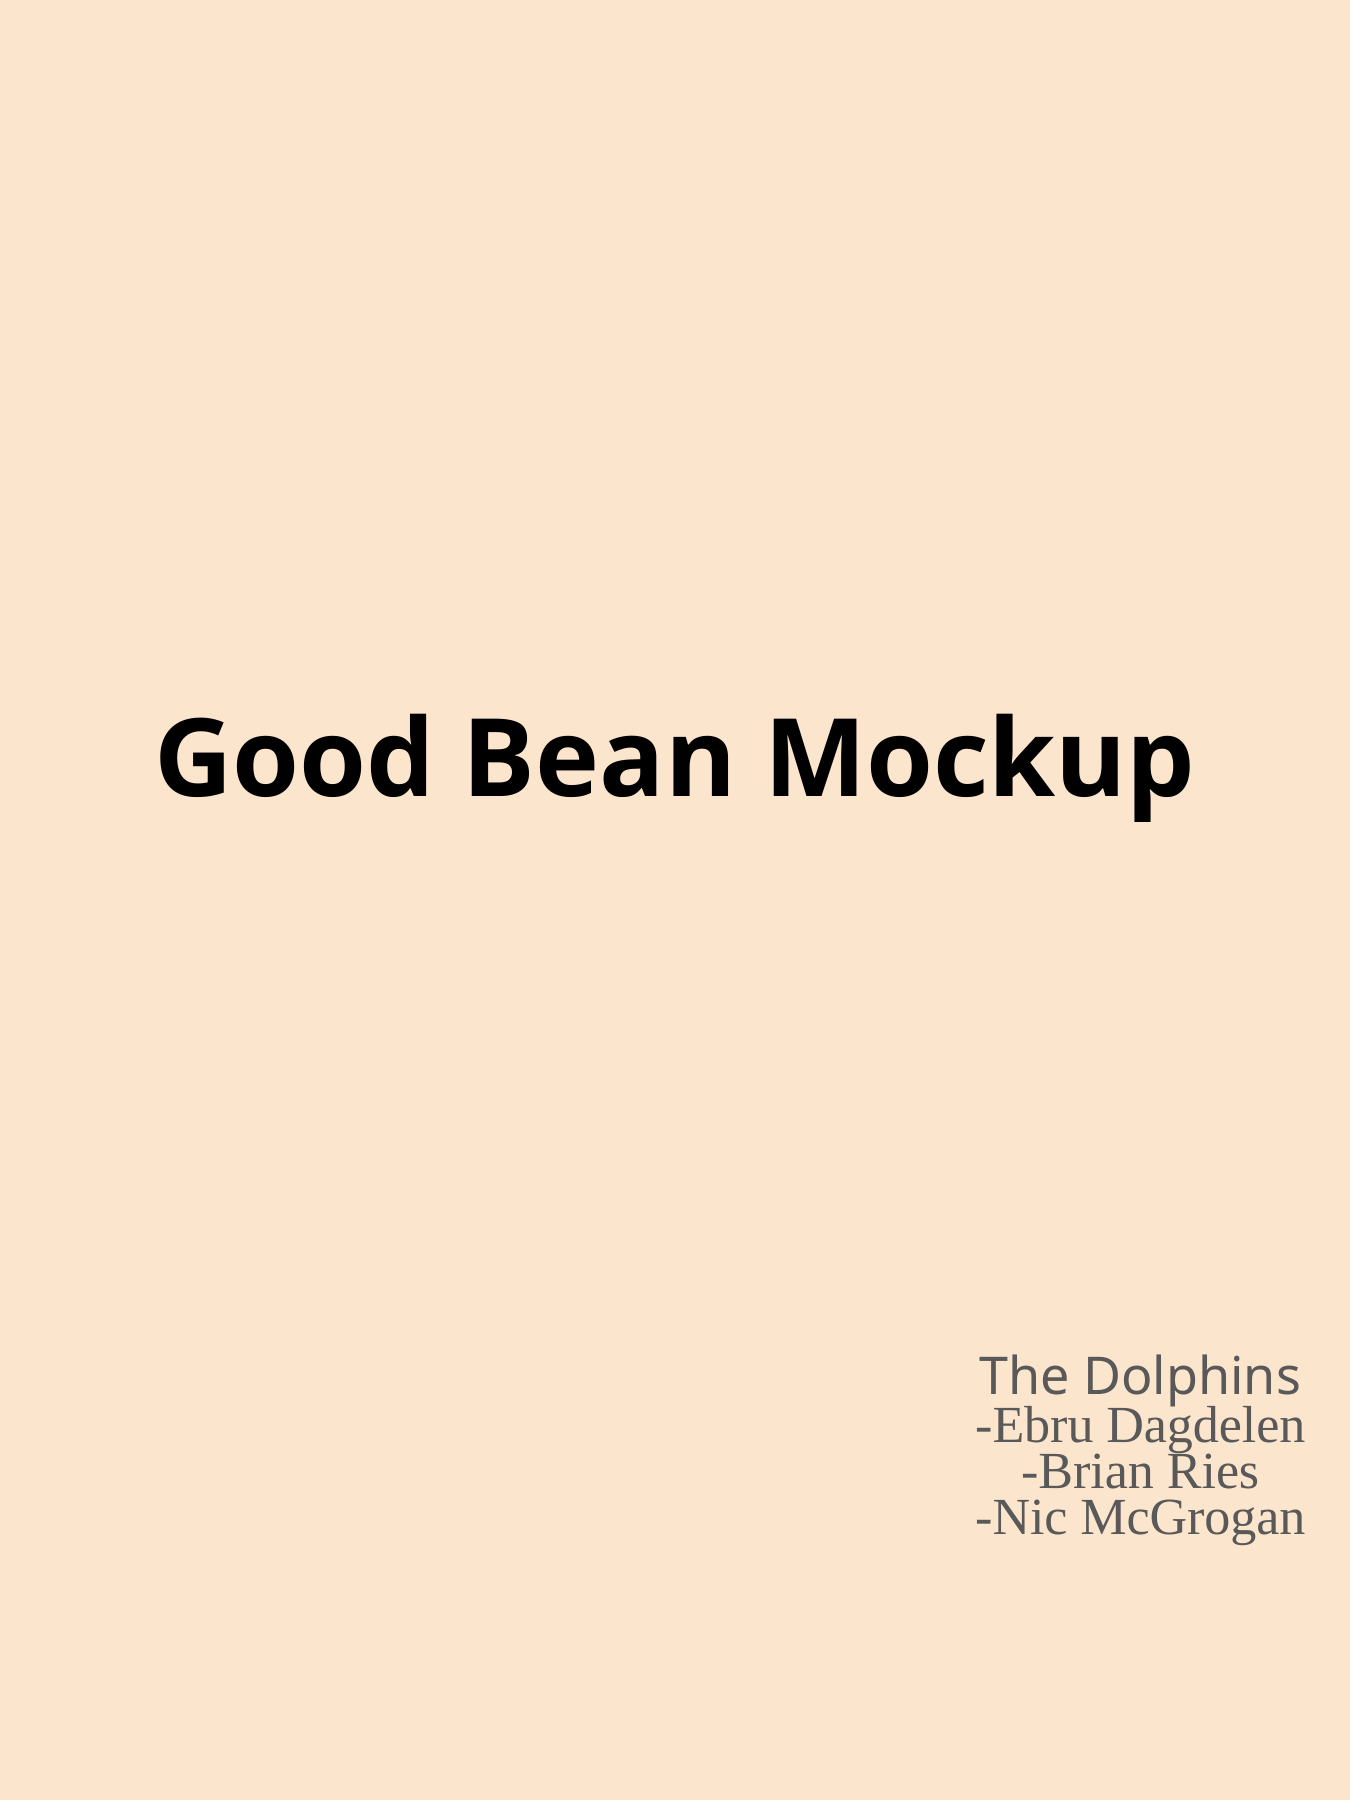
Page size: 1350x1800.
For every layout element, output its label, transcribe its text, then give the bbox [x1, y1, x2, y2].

title Good Bean Mockup [46, 124, 1304, 844]
subtitle The Dolphins -Ebru Dagdelen -Brian Ries -Nic McGrogan [511, 1334, 1350, 1612]
